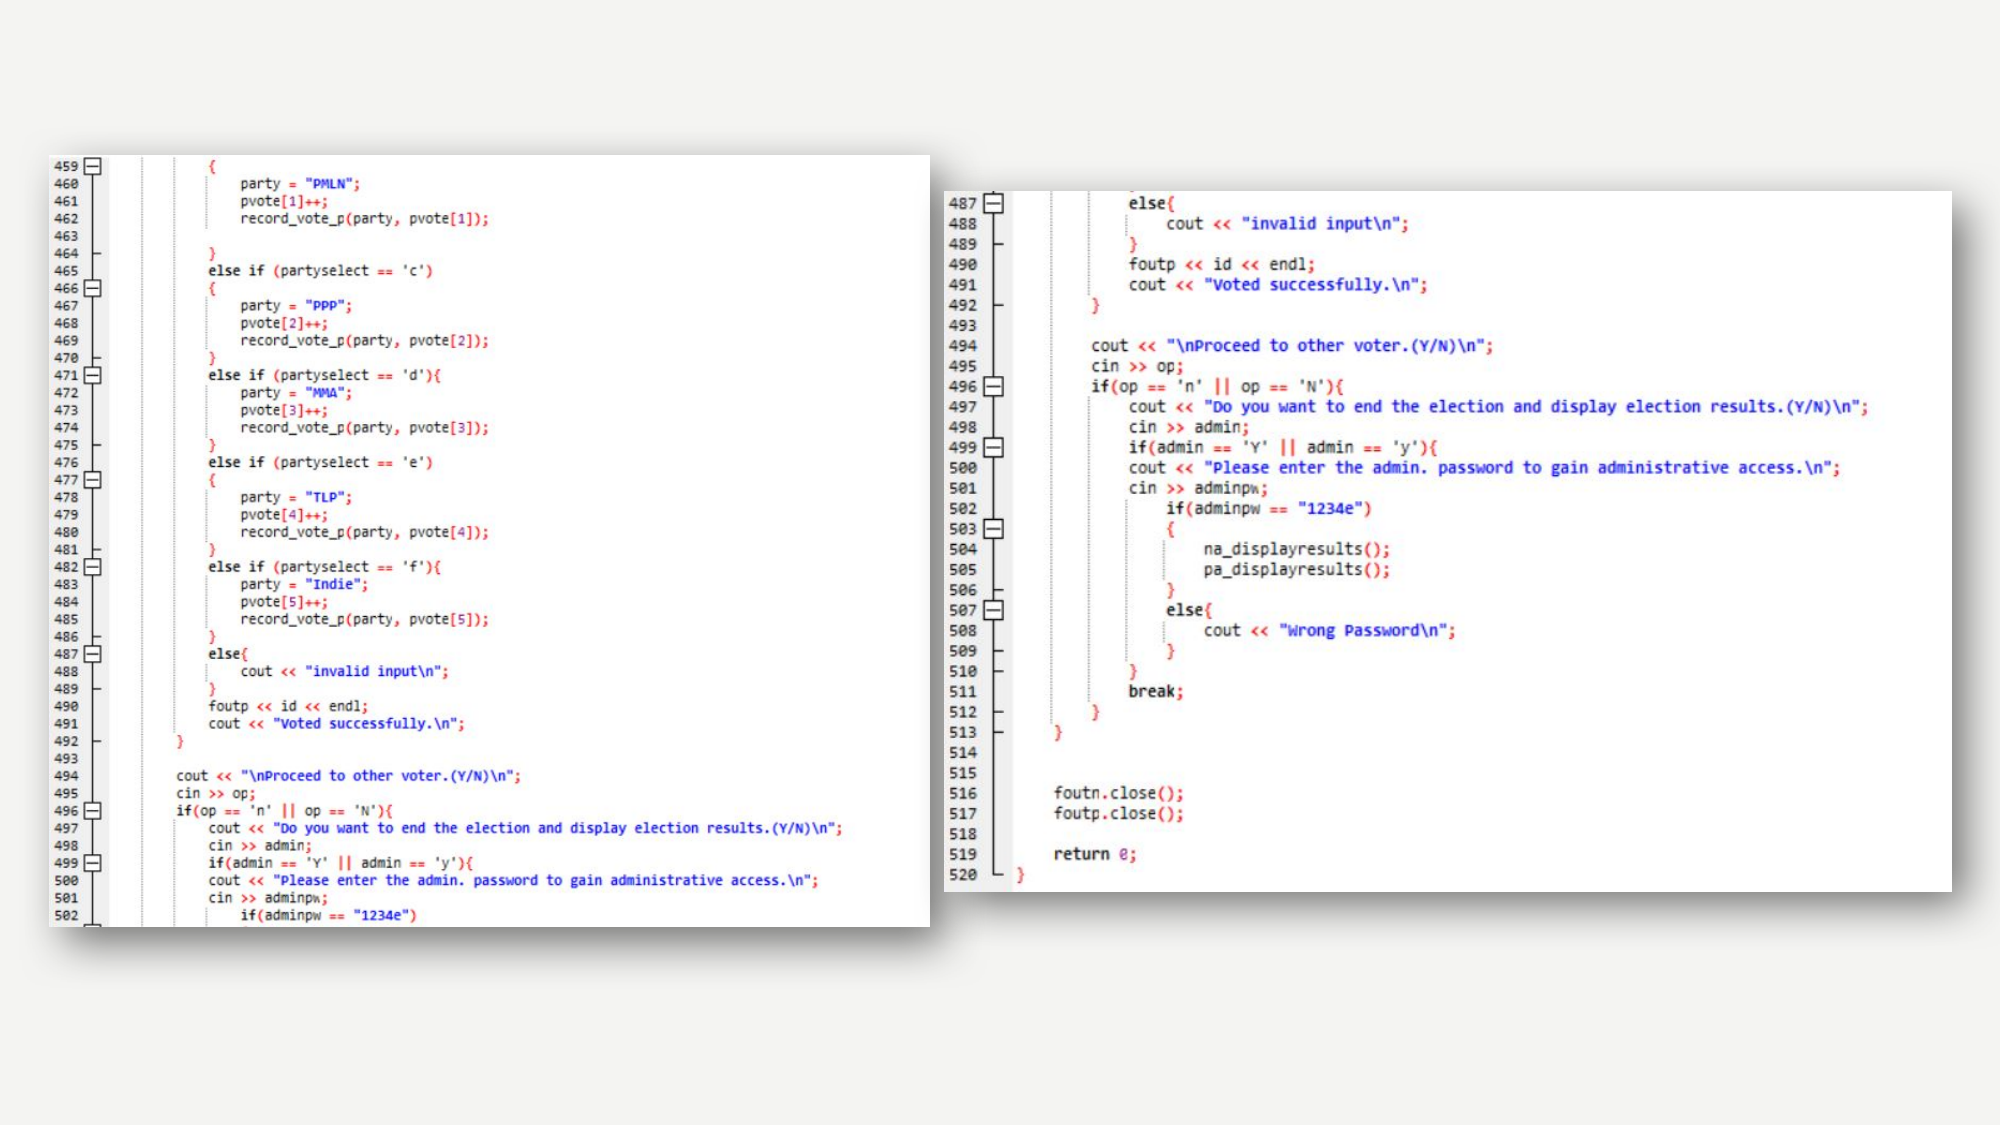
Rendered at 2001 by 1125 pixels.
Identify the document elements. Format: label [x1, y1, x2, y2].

picture [49, 155, 930, 928]
picture [944, 191, 1952, 892]
